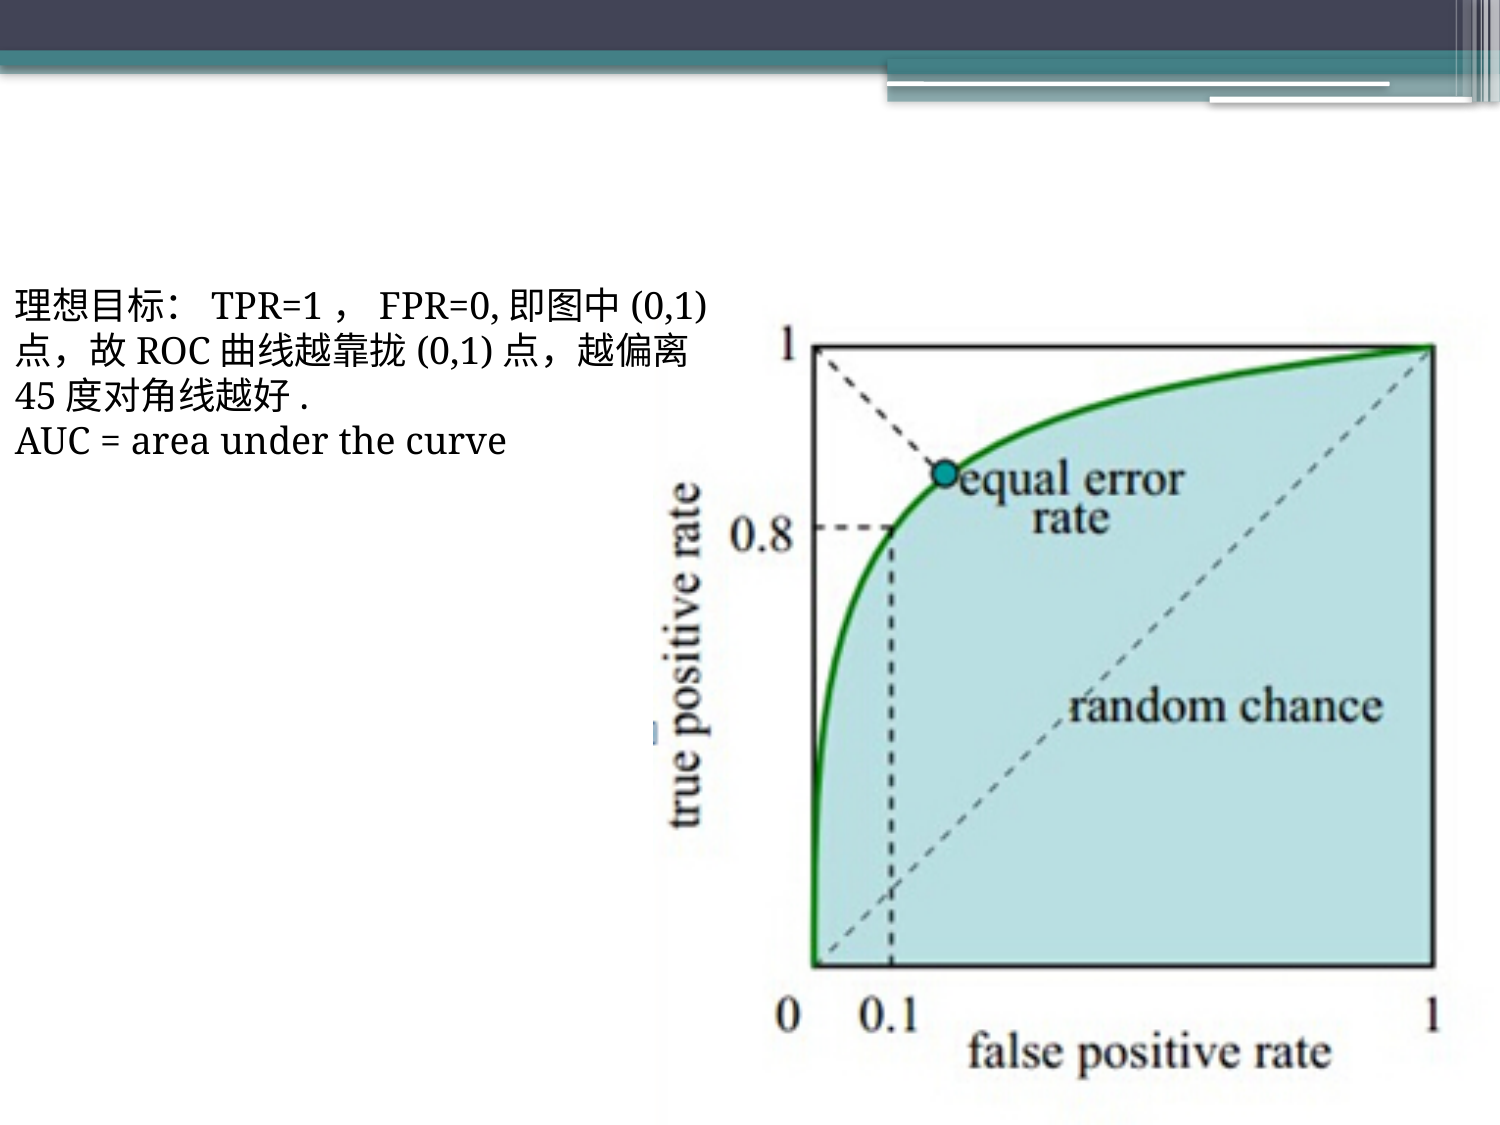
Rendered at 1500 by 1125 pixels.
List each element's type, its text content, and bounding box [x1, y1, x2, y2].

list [653, 302, 1500, 1125]
text_box 理想目标：TPR=1，FPR=0,即图中(0,1)点，故ROC曲线越靠拢(0,1)点，越偏离45度对角线越好. AUC = area under the curve [0, 274, 750, 470]
